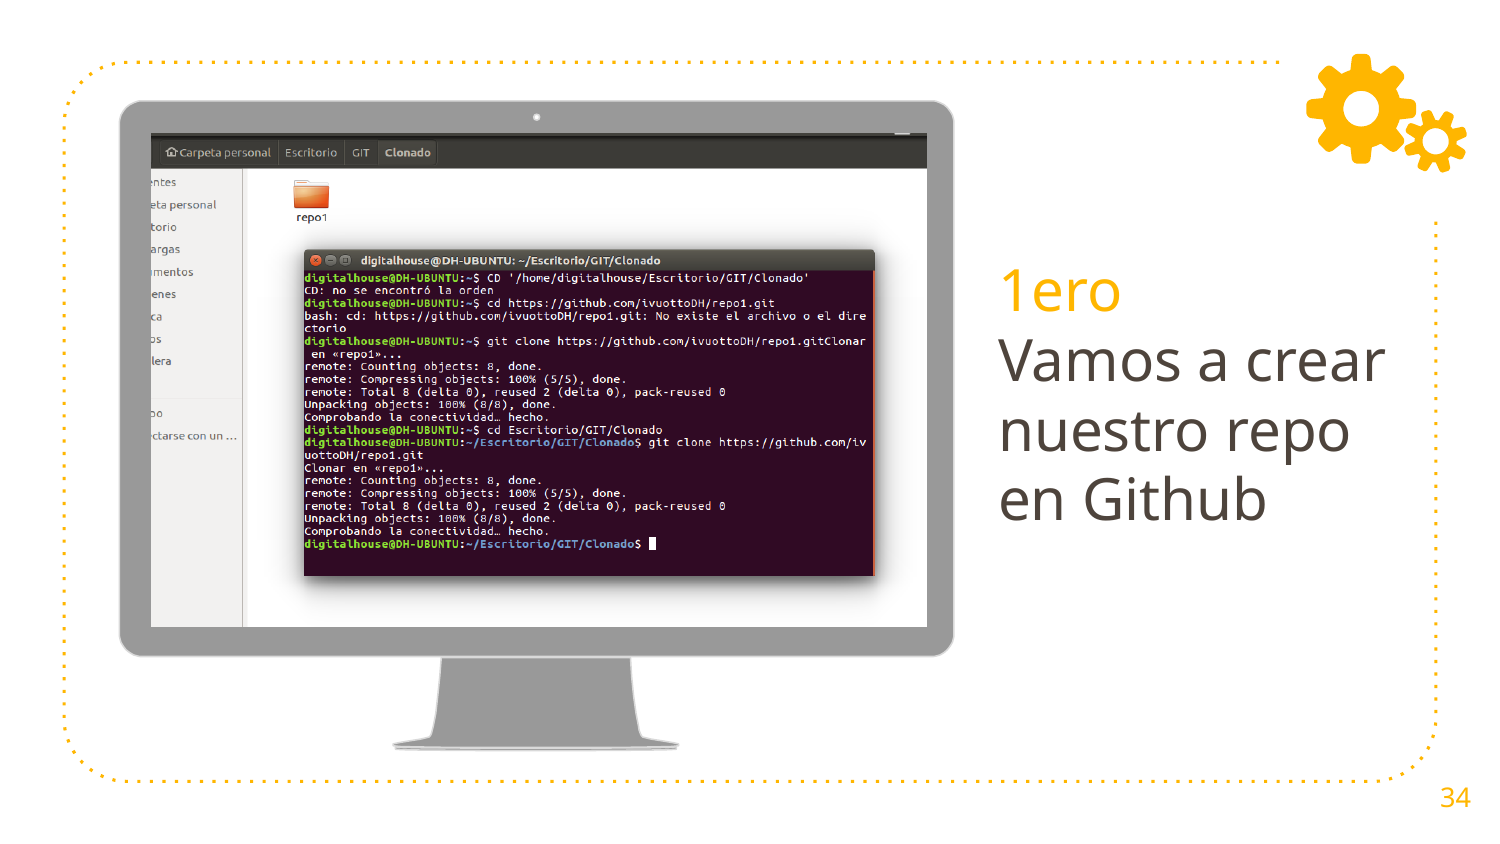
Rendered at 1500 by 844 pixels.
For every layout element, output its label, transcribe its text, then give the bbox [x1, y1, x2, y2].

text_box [1306, 53, 1467, 173]
picture [151, 133, 928, 628]
text_box [119, 100, 954, 751]
slide_number ‹#› [1411, 753, 1500, 844]
title 1ero Vamos a crear nuestro repo en Github [983, 237, 1478, 554]
